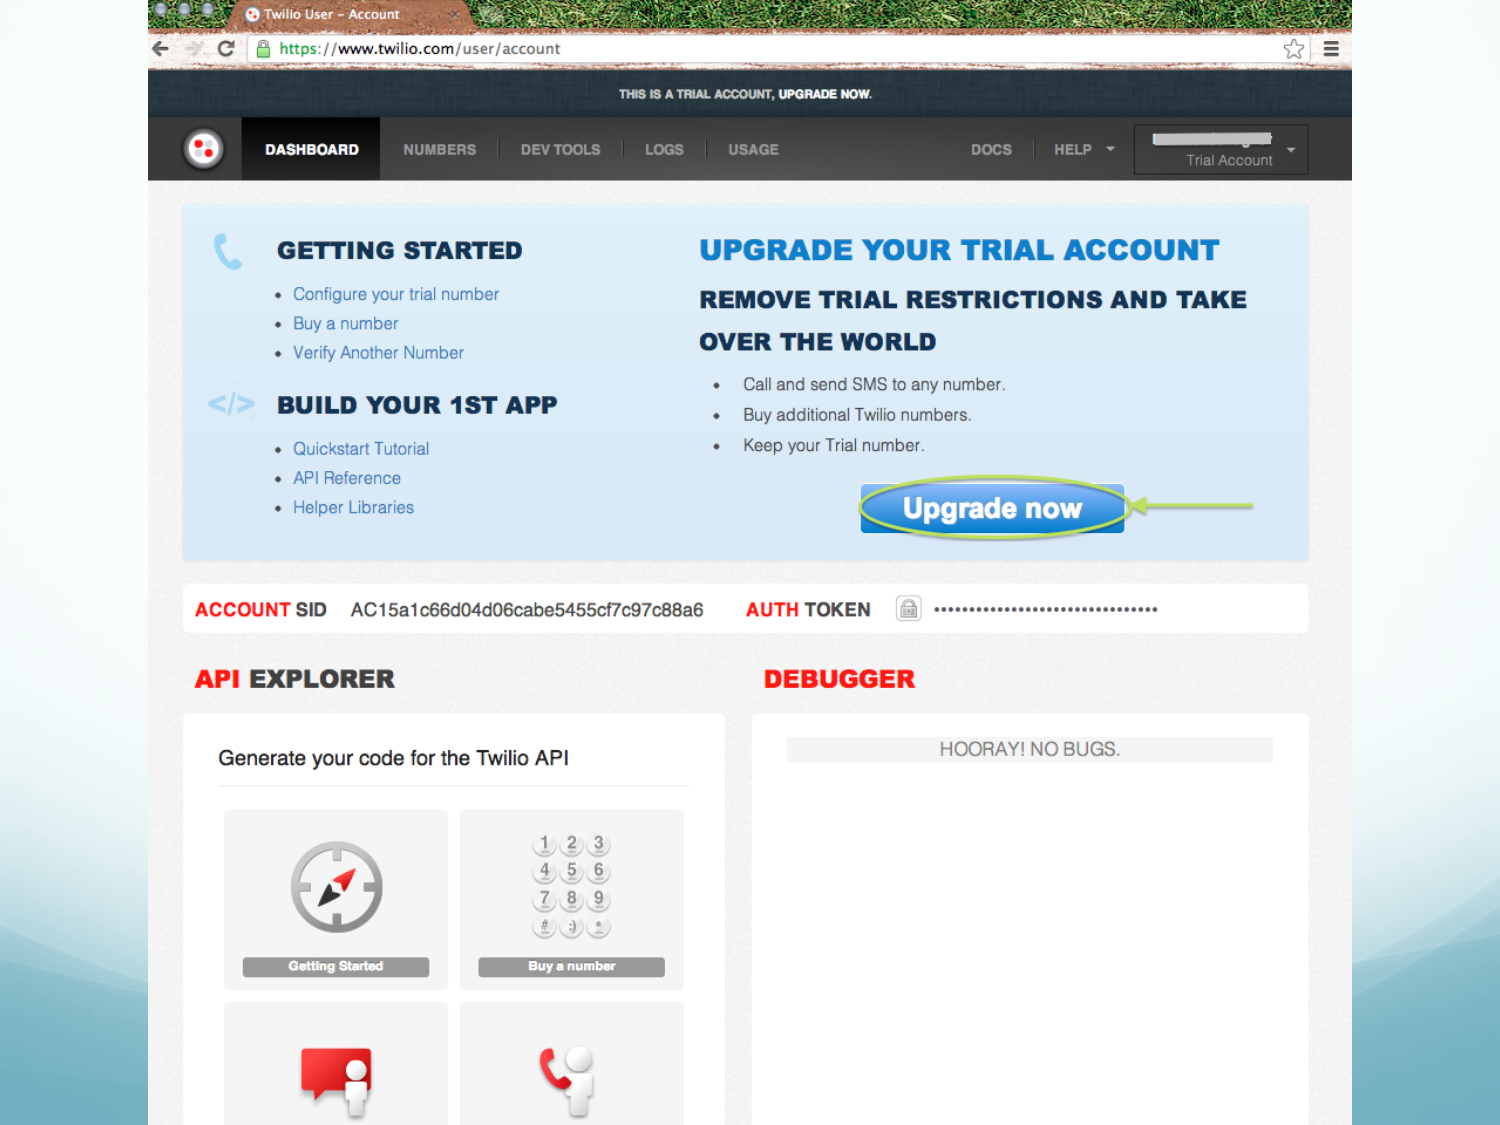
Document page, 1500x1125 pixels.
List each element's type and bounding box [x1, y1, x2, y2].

picture [148, 0, 1352, 1125]
